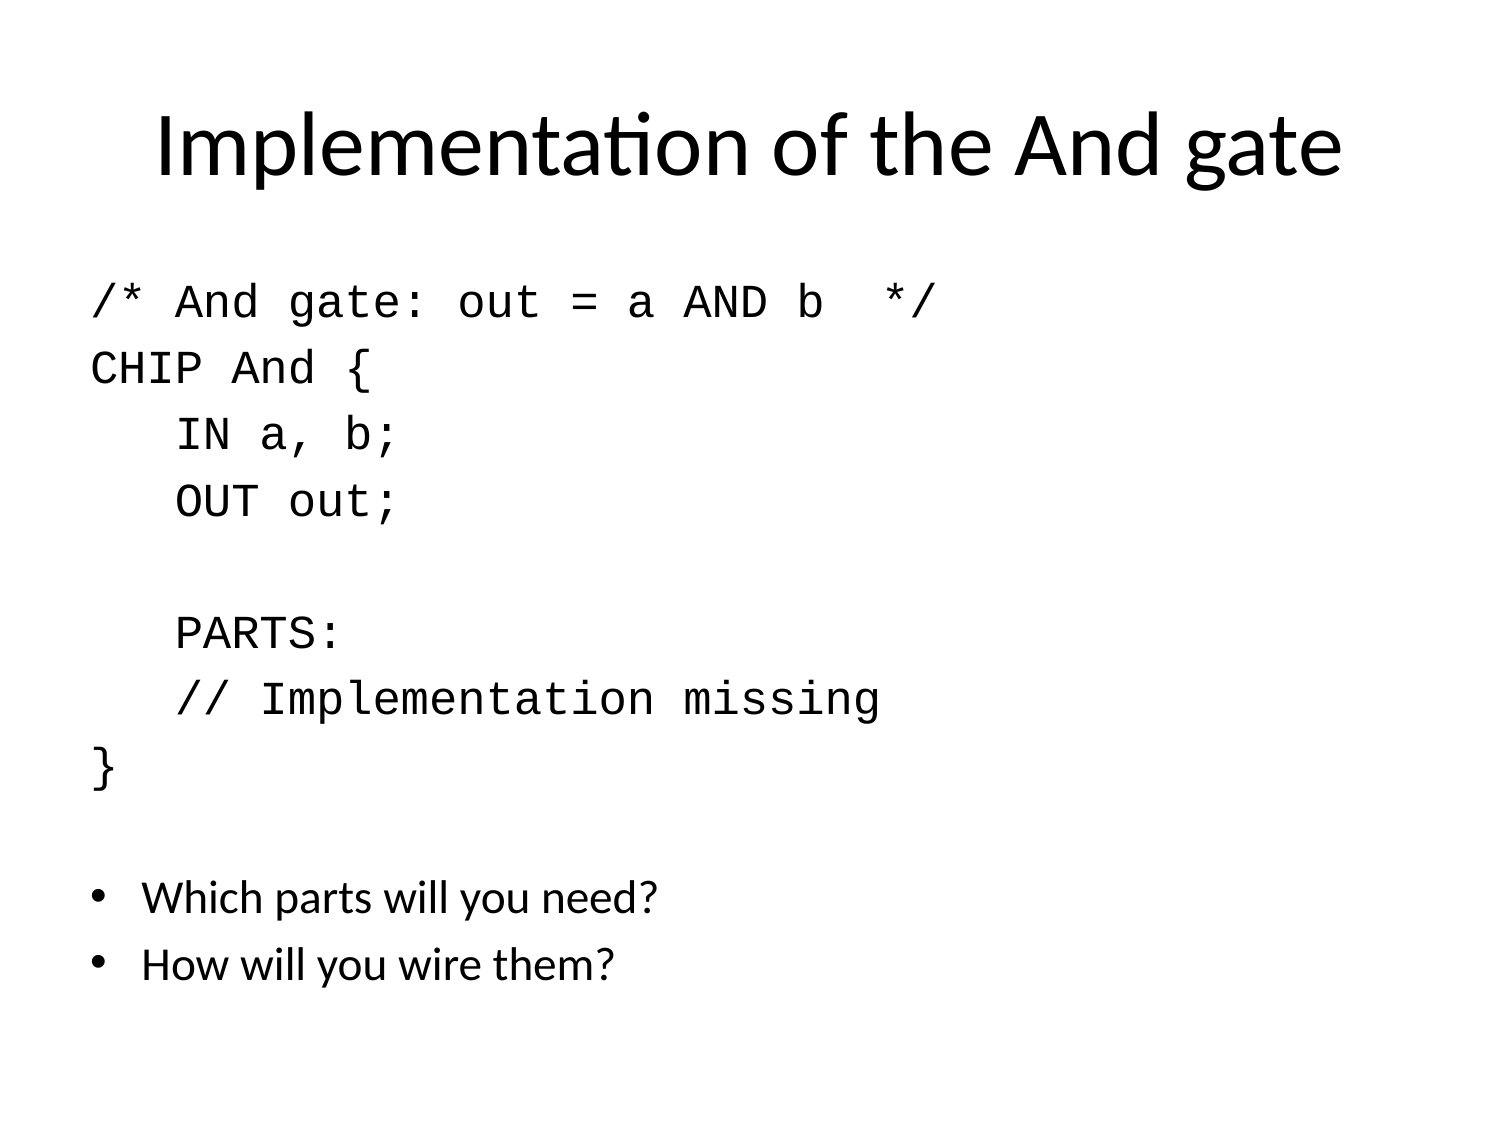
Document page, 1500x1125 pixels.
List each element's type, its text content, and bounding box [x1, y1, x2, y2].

title Implementation of the And gate [75, 45, 1425, 233]
list /* And gate: out = a AND b */ CHIP And { IN a, b; OUT out; PARTS: // Implementation missing } Which parts will you need? How will you wire them? [75, 262, 1425, 1005]
